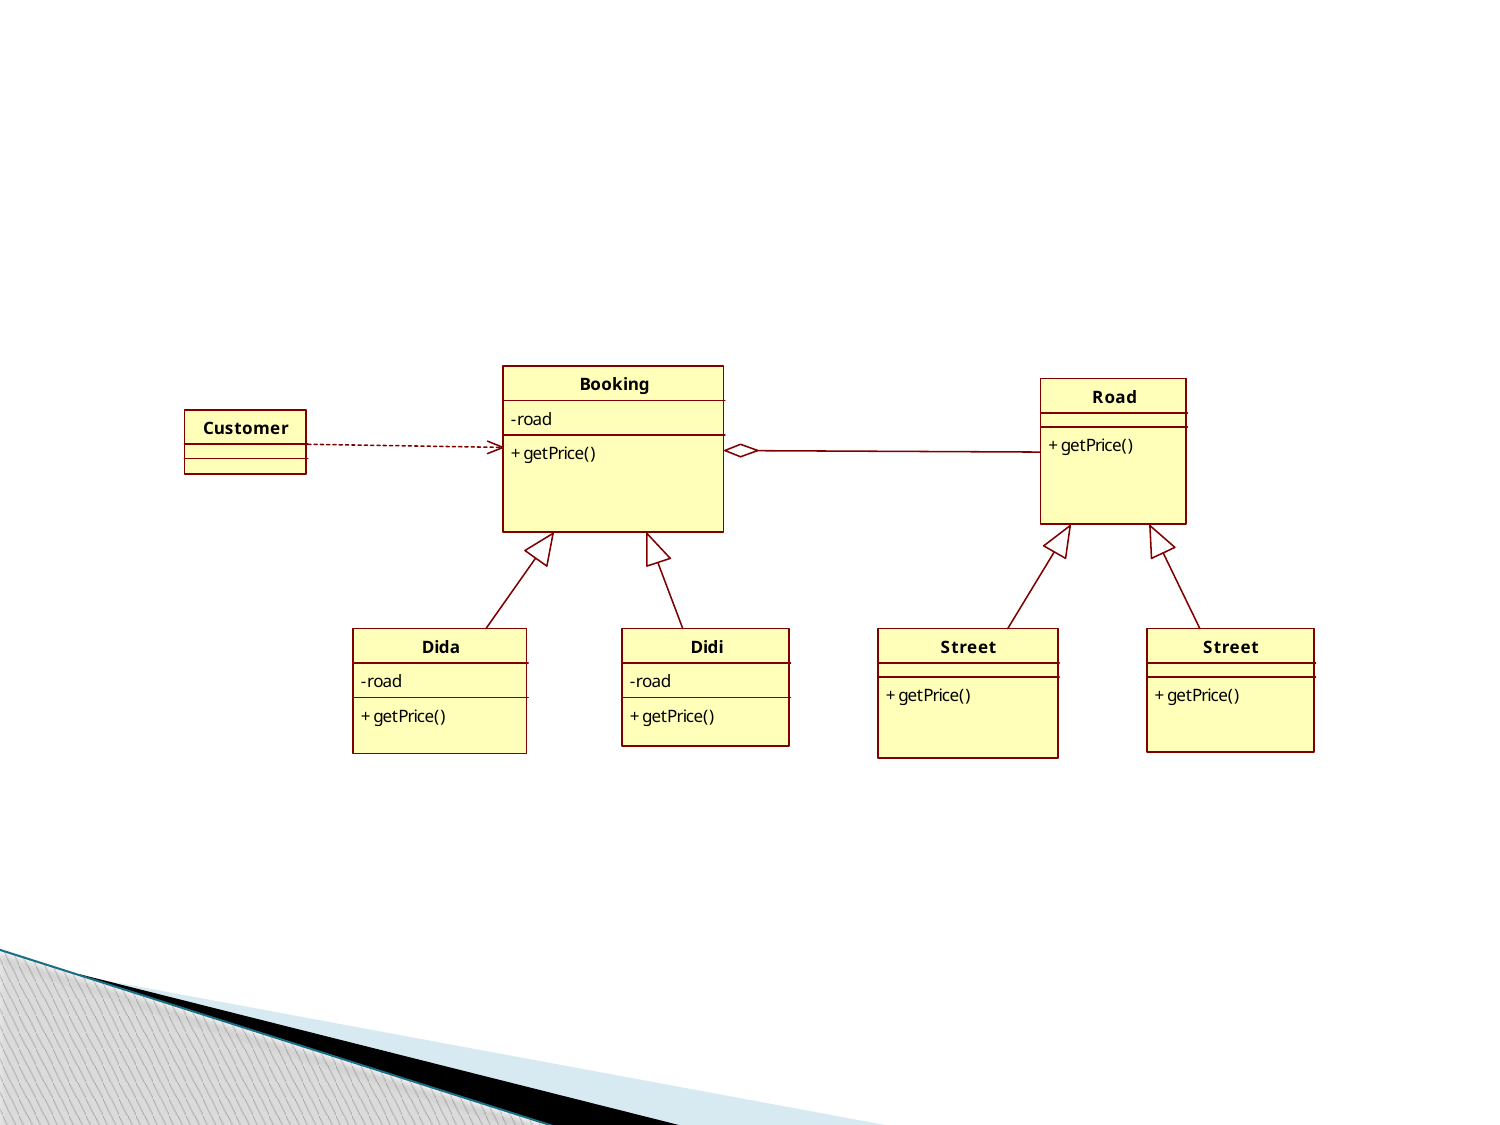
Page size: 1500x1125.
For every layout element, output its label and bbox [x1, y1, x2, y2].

picture [152, 334, 1348, 792]
